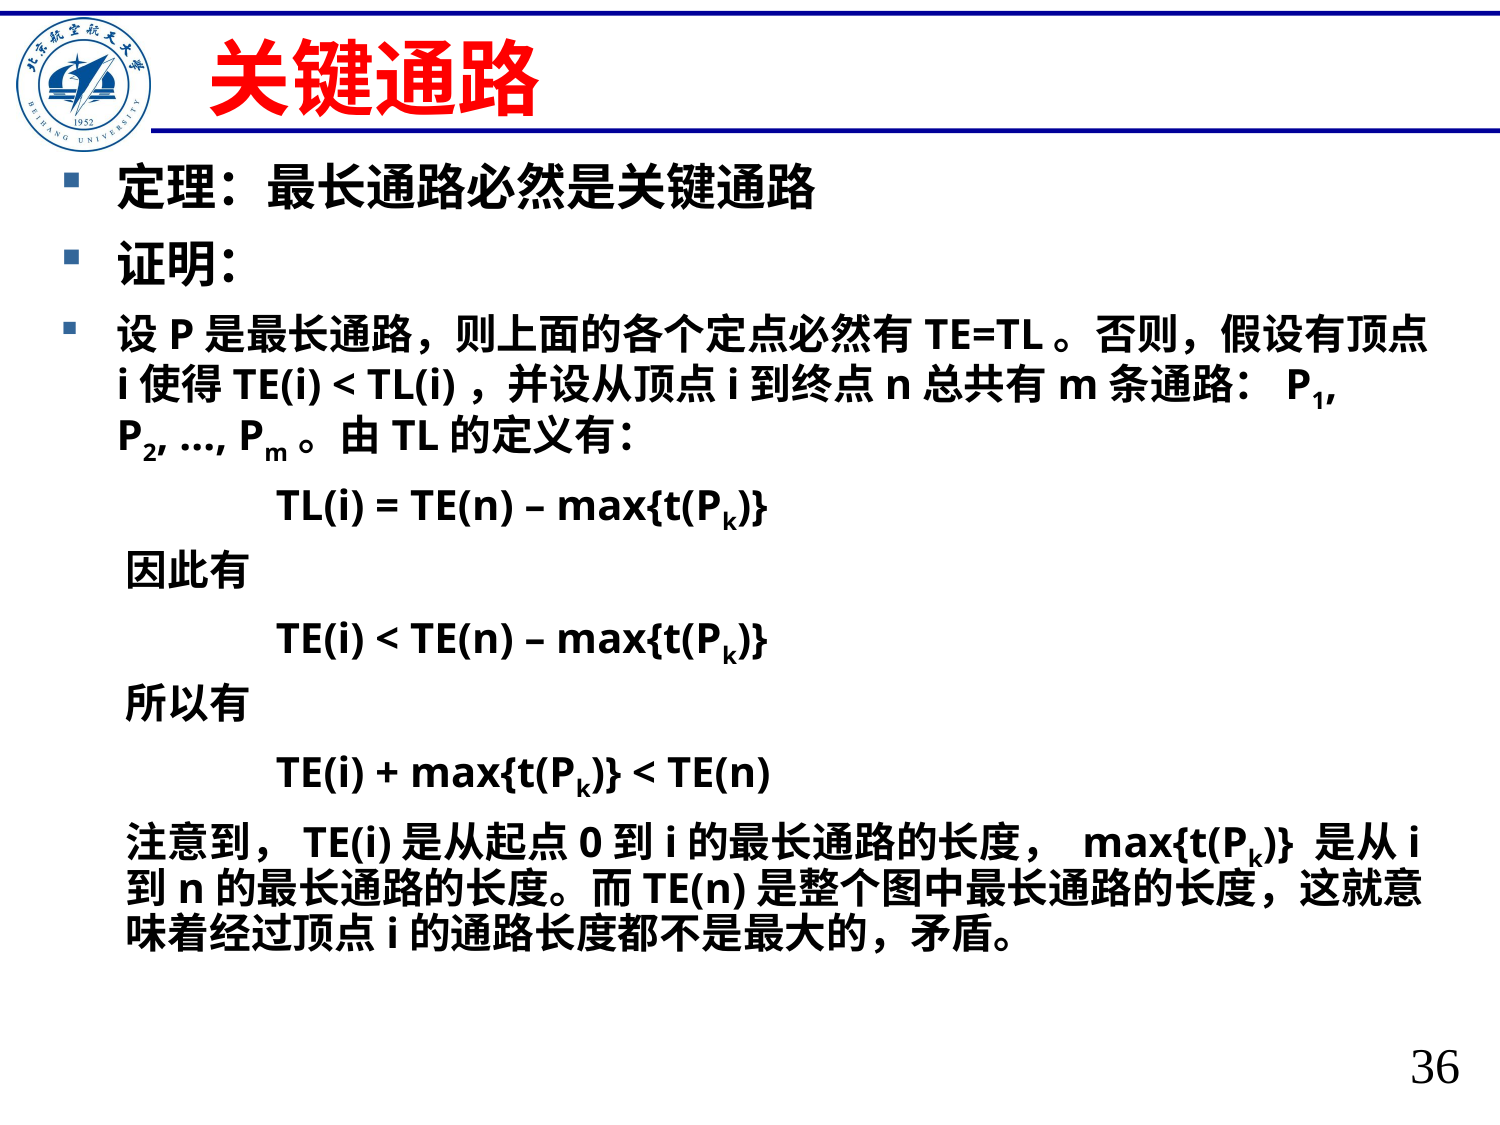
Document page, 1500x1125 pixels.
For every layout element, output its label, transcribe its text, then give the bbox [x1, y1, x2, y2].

title 关键通路 [192, 32, 1415, 120]
list 定理：最长通路必然是关键通路 证明： 设P是最长通路，则上面的各个定点必然有TE=TL。否则，假设有顶点i使得TE(i) < TL(i)，并设从顶点i到终点n总共有m条通路：P1, P2, ..., Pm。由TL的定义有： TL(i) = TE(n) – max{t(Pk)} 因此有 TE(i) < TE(n) – max{t(Pk)} 所以有 TE(i) + max{t(Pk)} < TE(n) 注意到，TE(i)是从起点0到i的最长通路的长度， max{t(Pk)} 是从i到n的最长通路的长度。而TE(n)是整个图中最长通路的长度，这就意味着经过顶点i的通路长度都不是最大的，矛盾。 [45, 155, 1455, 1093]
picture [16, 17, 151, 152]
